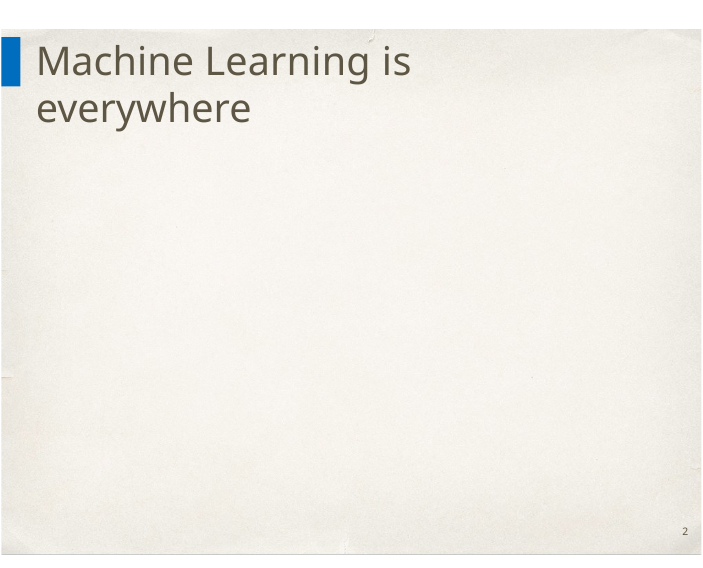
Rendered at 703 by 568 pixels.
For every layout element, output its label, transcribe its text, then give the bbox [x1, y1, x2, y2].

text_box 2 [680, 522, 691, 538]
title Machine Learning is everywhere [33, 33, 587, 131]
picture [1, 29, 702, 555]
